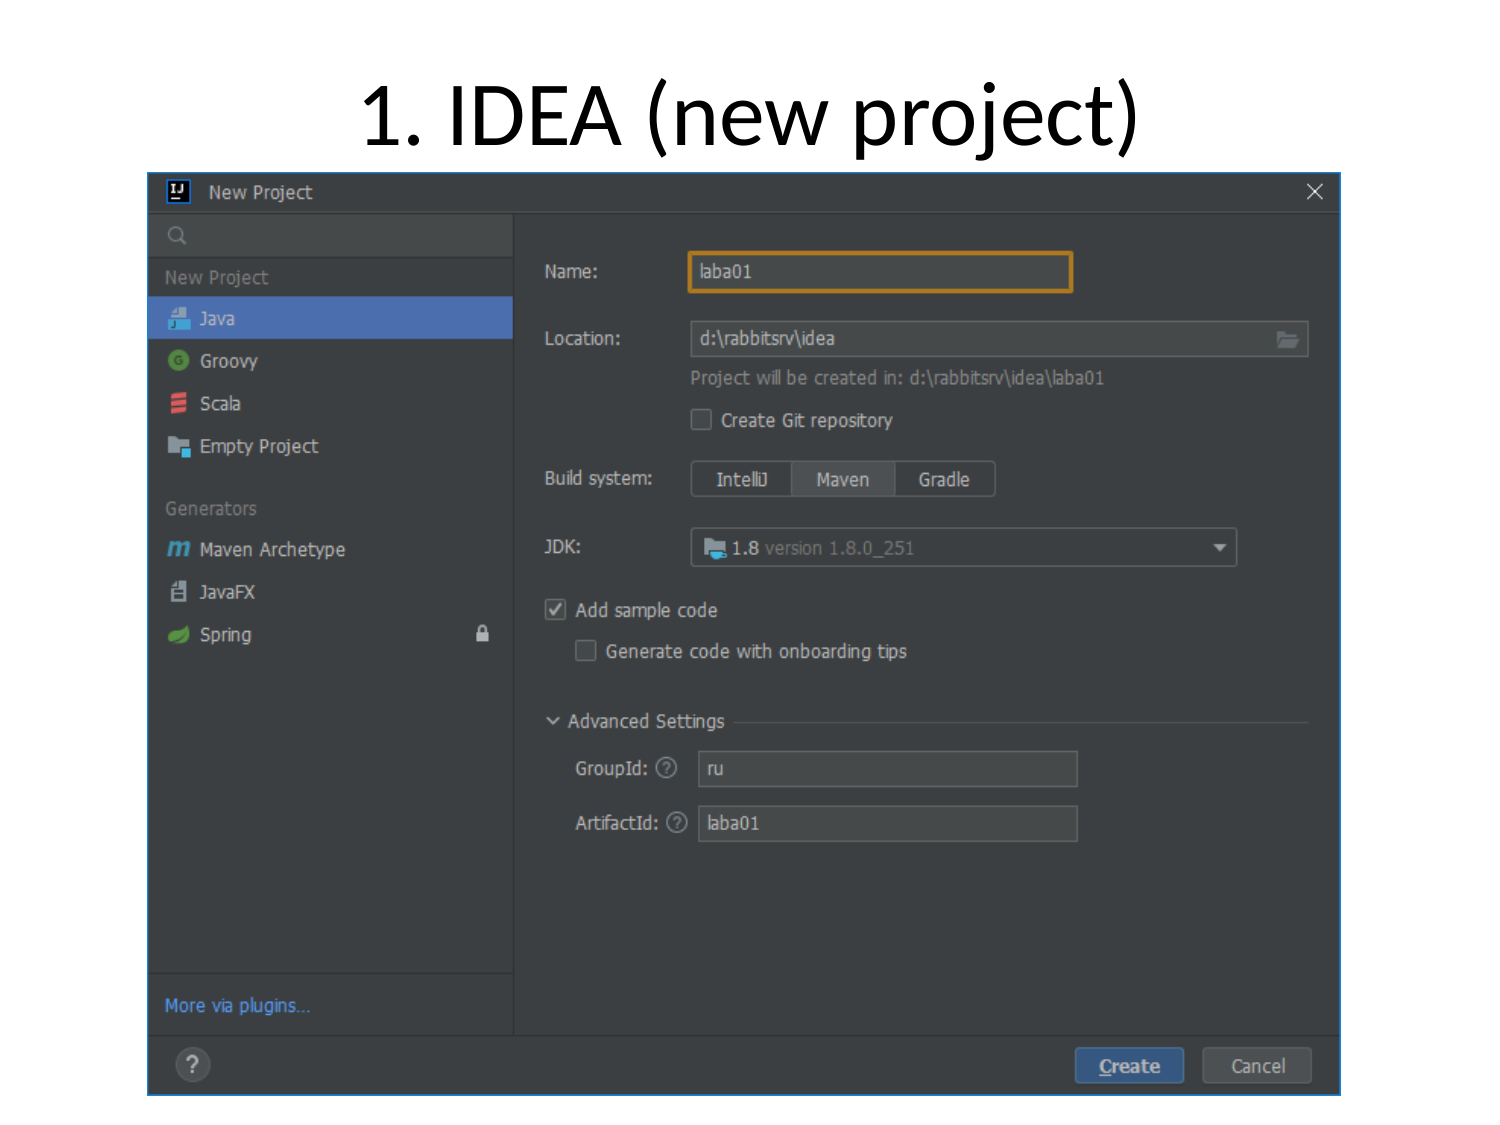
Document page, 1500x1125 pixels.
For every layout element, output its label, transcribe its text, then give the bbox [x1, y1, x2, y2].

picture [147, 172, 1341, 1096]
title 1. IDEA (new project) [75, 45, 1425, 173]
